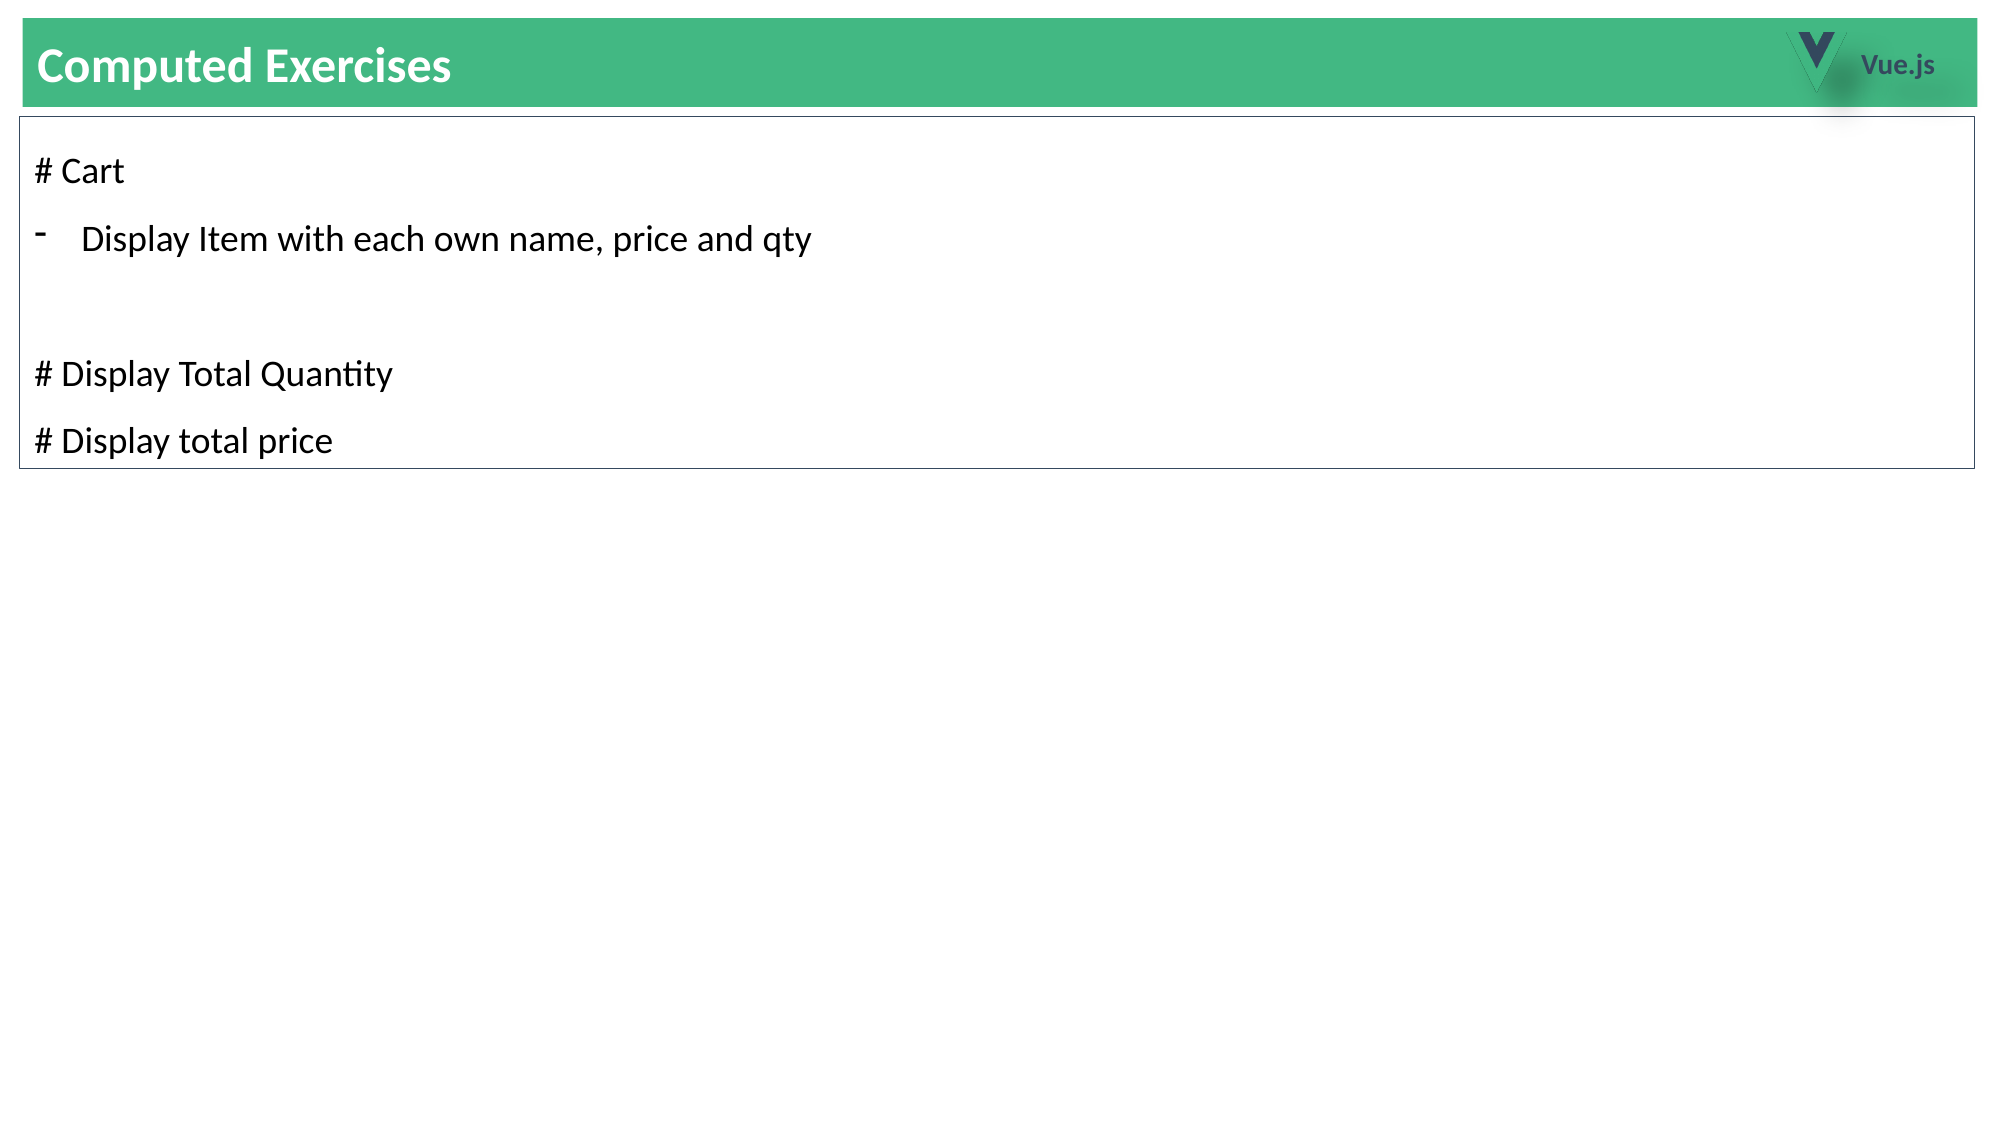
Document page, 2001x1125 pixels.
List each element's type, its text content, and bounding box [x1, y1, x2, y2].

text_box # Cart Display Item with each own name, price and qty # Display Total Quantity # Display total price [19, 116, 1975, 469]
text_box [22, 17, 1978, 107]
